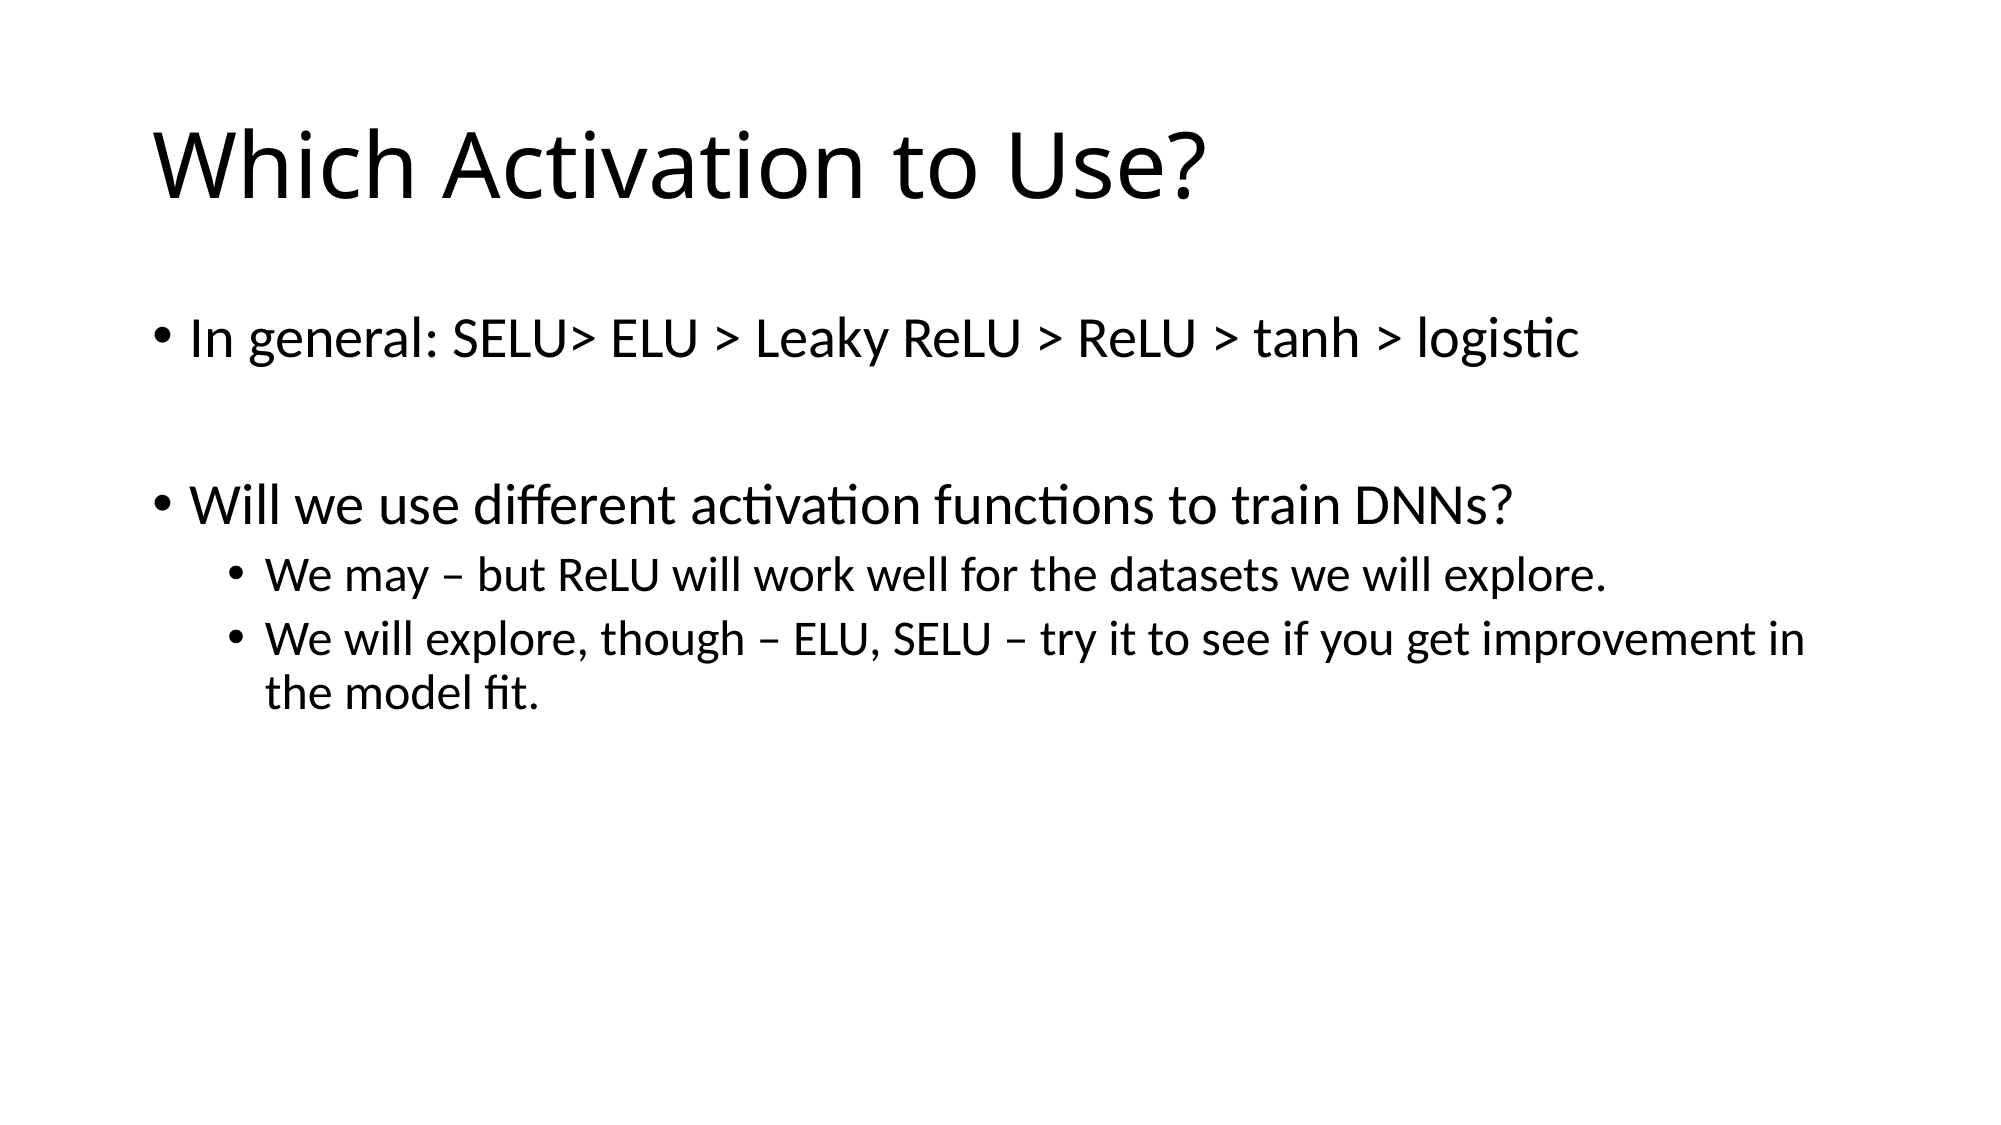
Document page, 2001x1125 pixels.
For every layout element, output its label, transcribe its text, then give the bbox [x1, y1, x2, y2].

title Which Activation to Use? [137, 59, 1863, 278]
list In general: SELU> ELU > Leaky ReLU > ReLU > tanh > logistic Will we use different activation functions to train DNNs? We may – but ReLU will work well for the datasets we will explore. We will explore, though – ELU, SELU – try it to see if you get improvement in the model fit. [137, 299, 1863, 1014]
